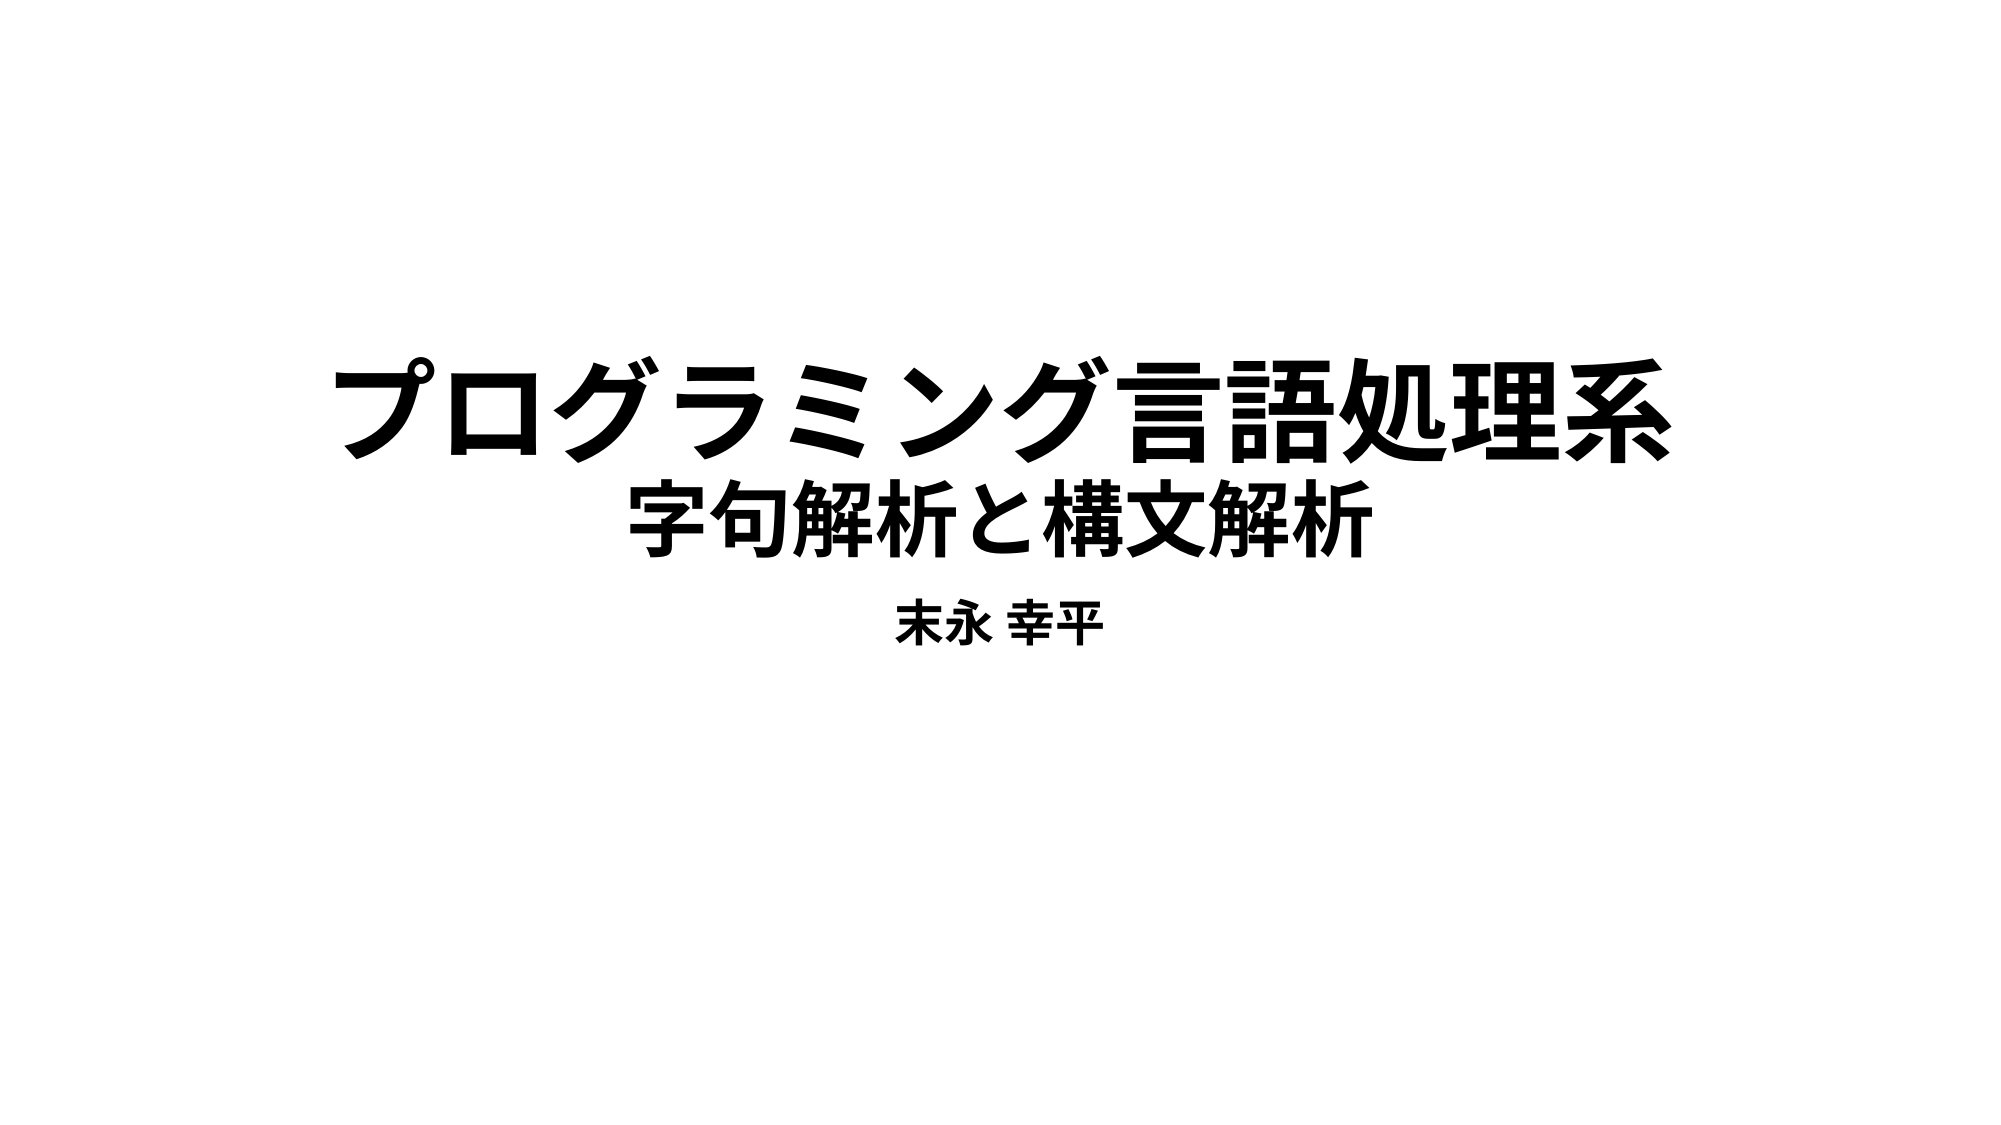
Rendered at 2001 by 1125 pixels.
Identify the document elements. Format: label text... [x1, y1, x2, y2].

subtitle 末永 幸平 [249, 590, 1750, 863]
title プログラミング言語処理系 字句解析と構文解析 [249, 184, 1750, 576]
